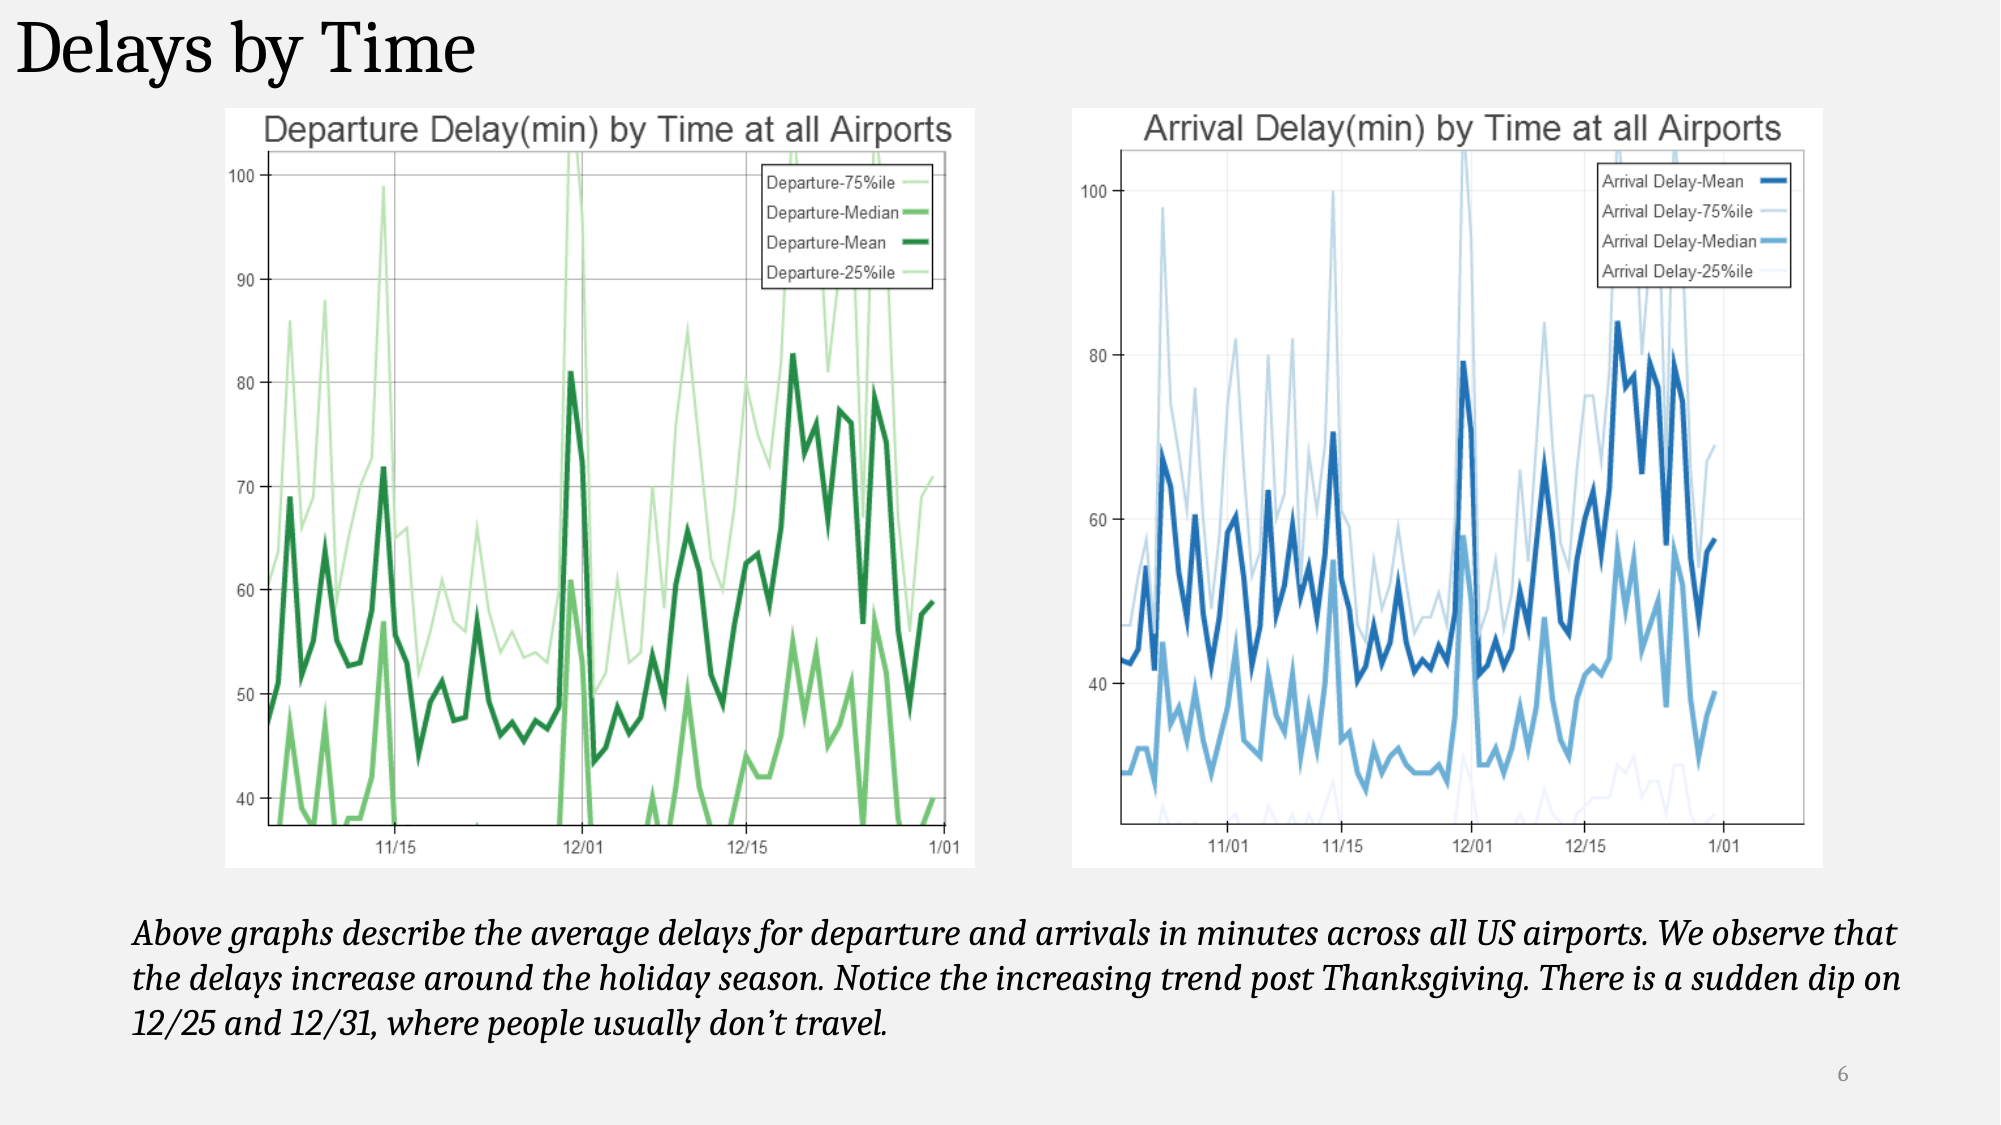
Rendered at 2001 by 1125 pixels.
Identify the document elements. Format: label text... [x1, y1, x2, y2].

picture [224, 108, 976, 868]
title Delays by Time [0, 0, 1725, 218]
slide_number 6 [1413, 1042, 1864, 1103]
picture [1071, 108, 1823, 868]
text_box Above graphs describe the average delays for departure and arrivals in minutes across all US airports. We observe that the delays increase around the holiday season. Notice the increasing trend post Thanksgiving. There is a sudden dip on 12/25 and 12/31, where people usually don’t travel. [117, 900, 1950, 1051]
